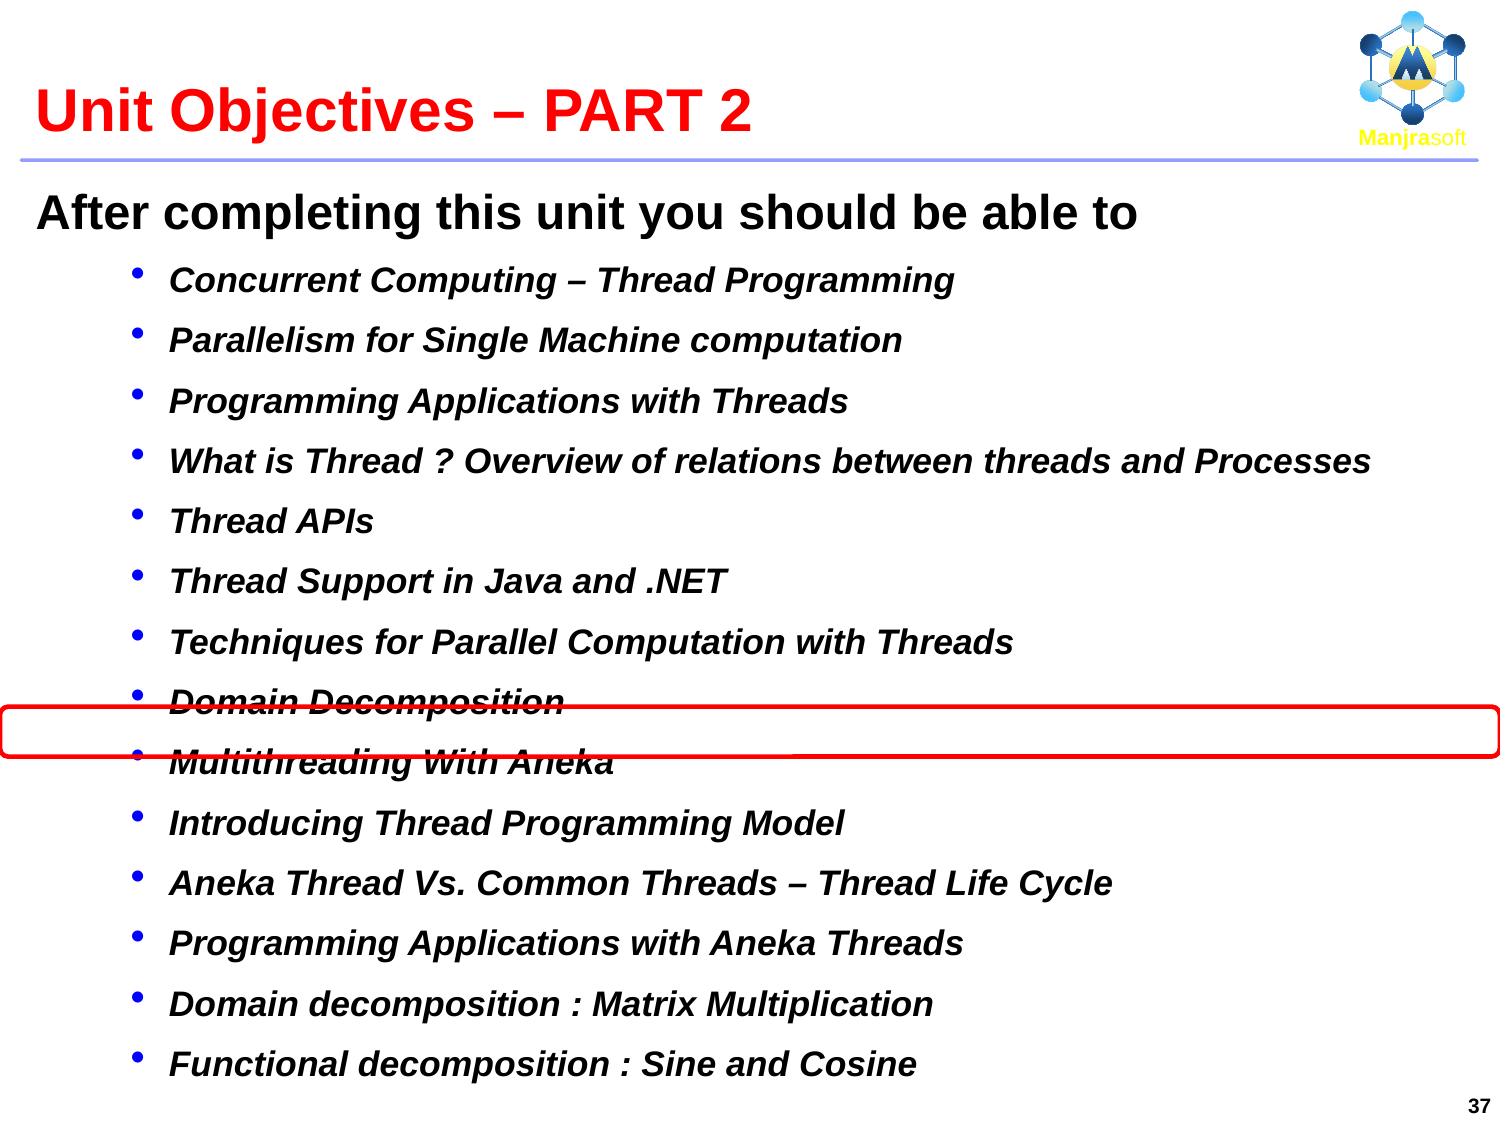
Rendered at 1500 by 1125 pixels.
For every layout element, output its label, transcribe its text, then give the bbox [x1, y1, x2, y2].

list After completing this unit you should be able to Concurrent Computing – Thread Programming Parallelism for Single Machine computation Programming Applications with Threads What is Thread ? Overview of relations between threads and Processes Thread APIs Thread Support in Java and .NET Techniques for Parallel Computation with Threads Domain Decomposition Multithreading With Aneka Introducing Thread Programming Model Aneka Thread Vs. Common Threads – Thread Life Cycle Programming Applications with Aneka Threads Domain decomposition : Matrix Multiplication Functional decomposition : Sine and Cosine [26, 176, 1479, 706]
list After completing this unit you should be able to Concurrent Computing – Thread Programming Parallelism for Single Machine computation Programming Applications with Threads What is Thread ? Overview of relations between threads and Processes Thread APIs Thread Support in Java and .NET Techniques for Parallel Computation with Threads Domain Decomposition Multithreading With Aneka Introducing Thread Programming Model Aneka Thread Vs. Common Threads – Thread Life Cycle Programming Applications with Aneka Threads Domain decomposition : Matrix Multiplication Functional decomposition : Sine and Cosine [26, 757, 1479, 1092]
title Unit Objectives – PART 2 [26, 0, 1479, 145]
slide_number 37 [1364, 1093, 1500, 1120]
text_box [0, 706, 1500, 757]
